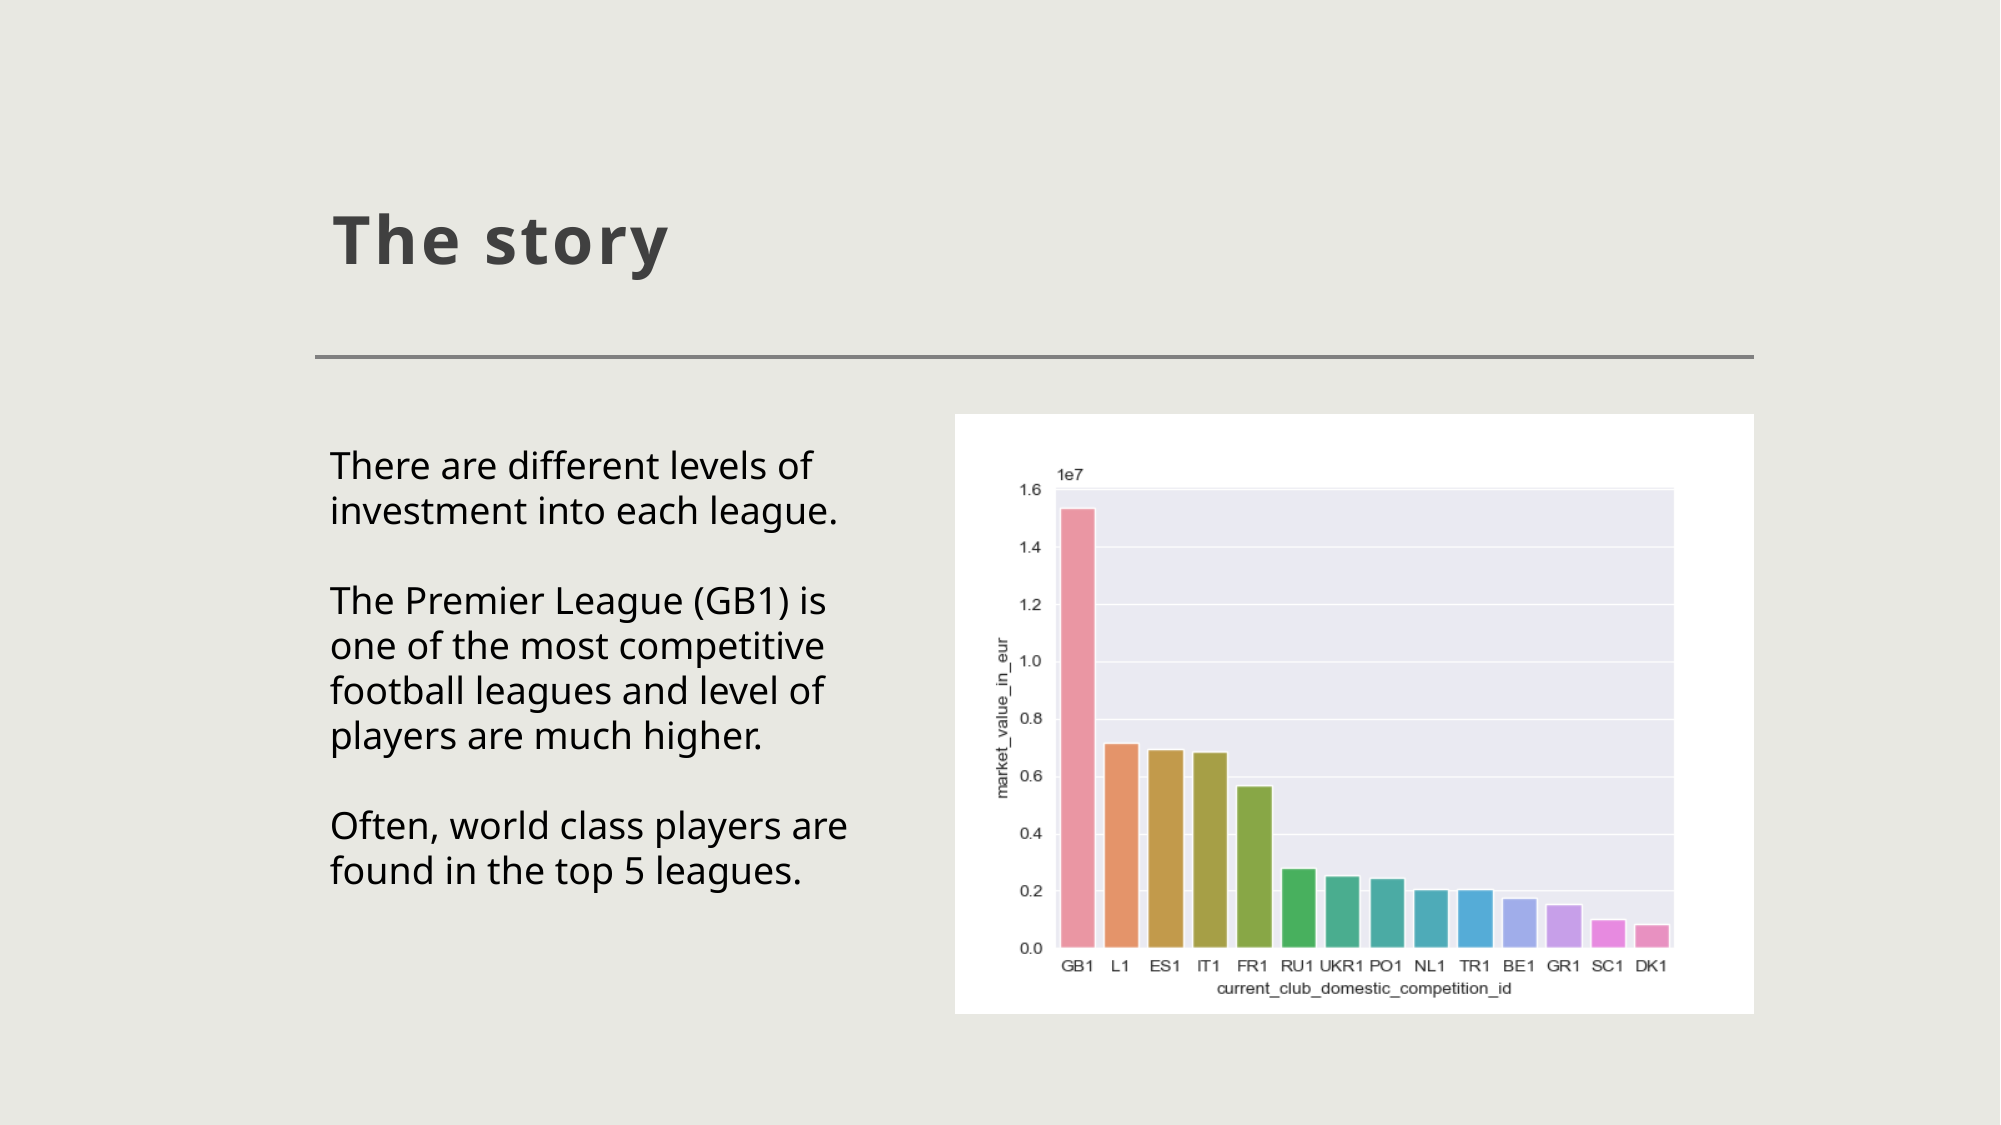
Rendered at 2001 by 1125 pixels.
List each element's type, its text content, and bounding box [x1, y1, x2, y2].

title The story [315, 72, 1754, 294]
text_box There are different levels of investment into each league. The Premier League (GB1) is one of the most competitive football leagues and level of players are much higher. Often, world class players are found in the top 5 leagues. [314, 434, 915, 900]
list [954, 413, 1754, 1014]
